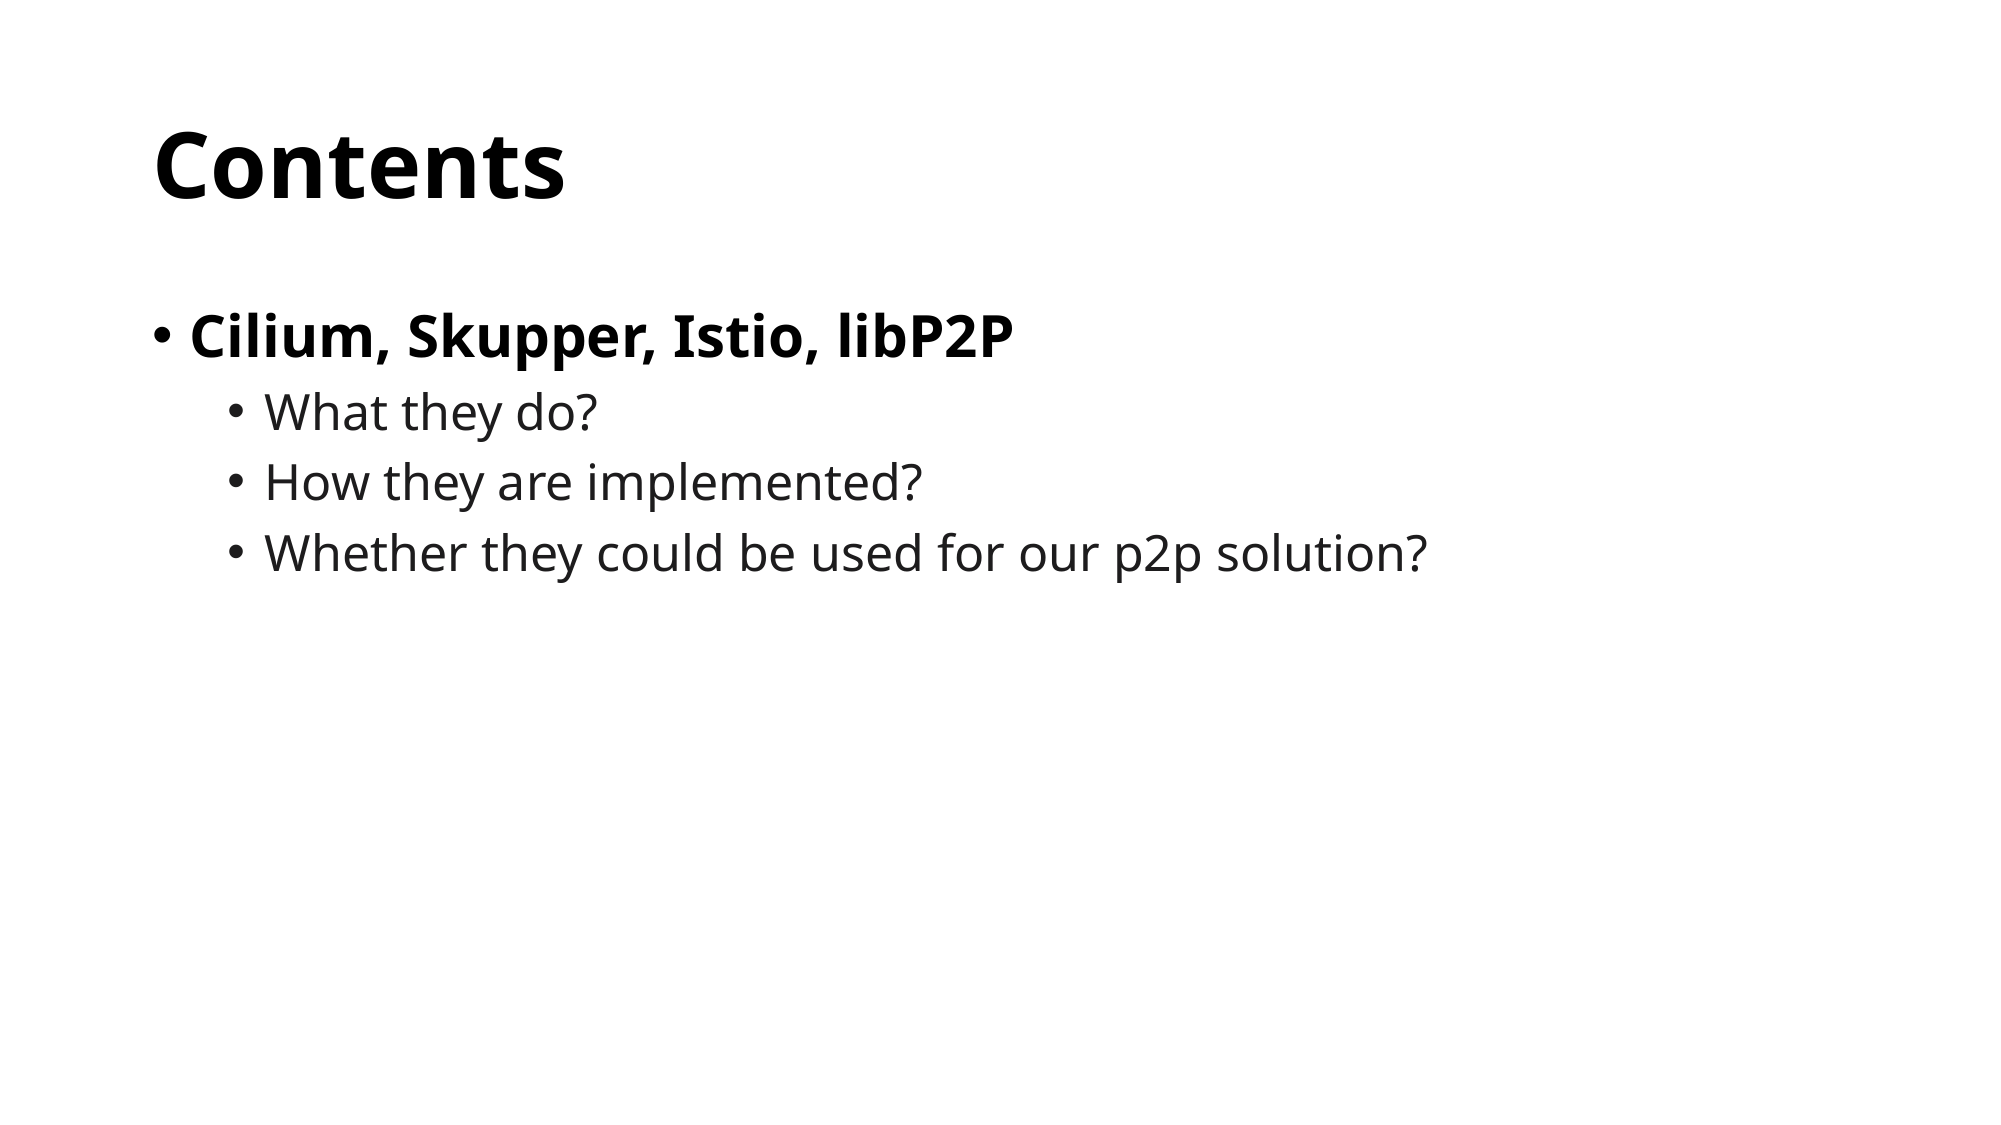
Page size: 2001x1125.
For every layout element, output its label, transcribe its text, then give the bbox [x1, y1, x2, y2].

text_box Contents [137, 59, 1863, 278]
text_box Cilium, Skupper, Istio, libP2P What they do? How they are implemented? Whether they could be used for our p2p solution? [137, 299, 1863, 1014]
